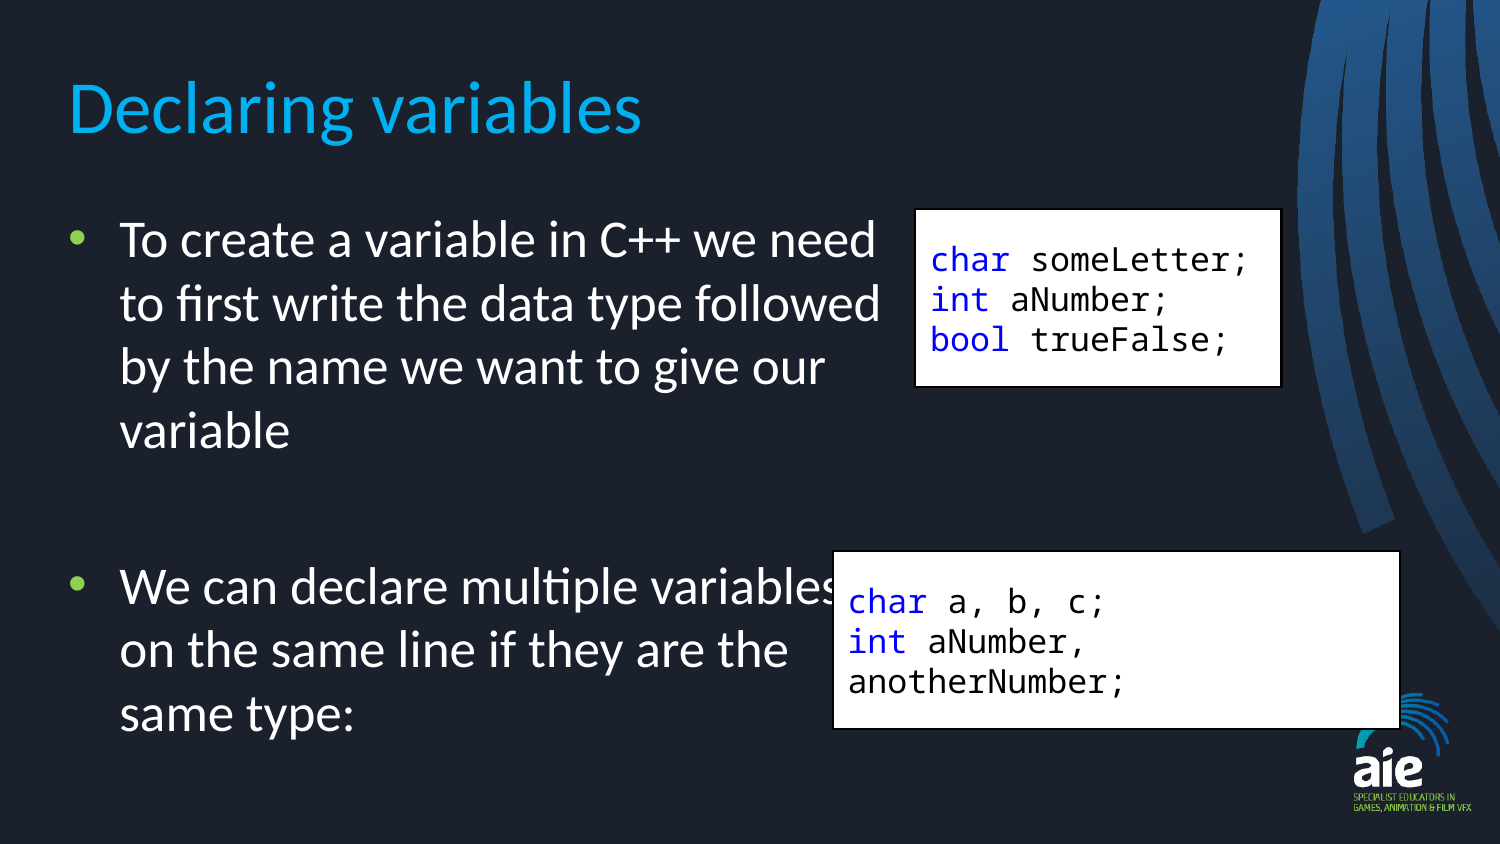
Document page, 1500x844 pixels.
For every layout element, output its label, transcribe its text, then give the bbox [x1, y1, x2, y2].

list To create a variable in C++ we need to first write the data type followed by the name we want to give our variable We can declare multiple variables on the same line if they are the same type: [53, 197, 916, 753]
title Declaring variables [53, 33, 1425, 175]
picture [0, 0, 1500, 844]
text_box char a, b, c; int aNumber, anotherNumber; [831, 549, 1402, 731]
text_box char someLetter; int aNumber; bool trueFalse; [913, 207, 1284, 389]
